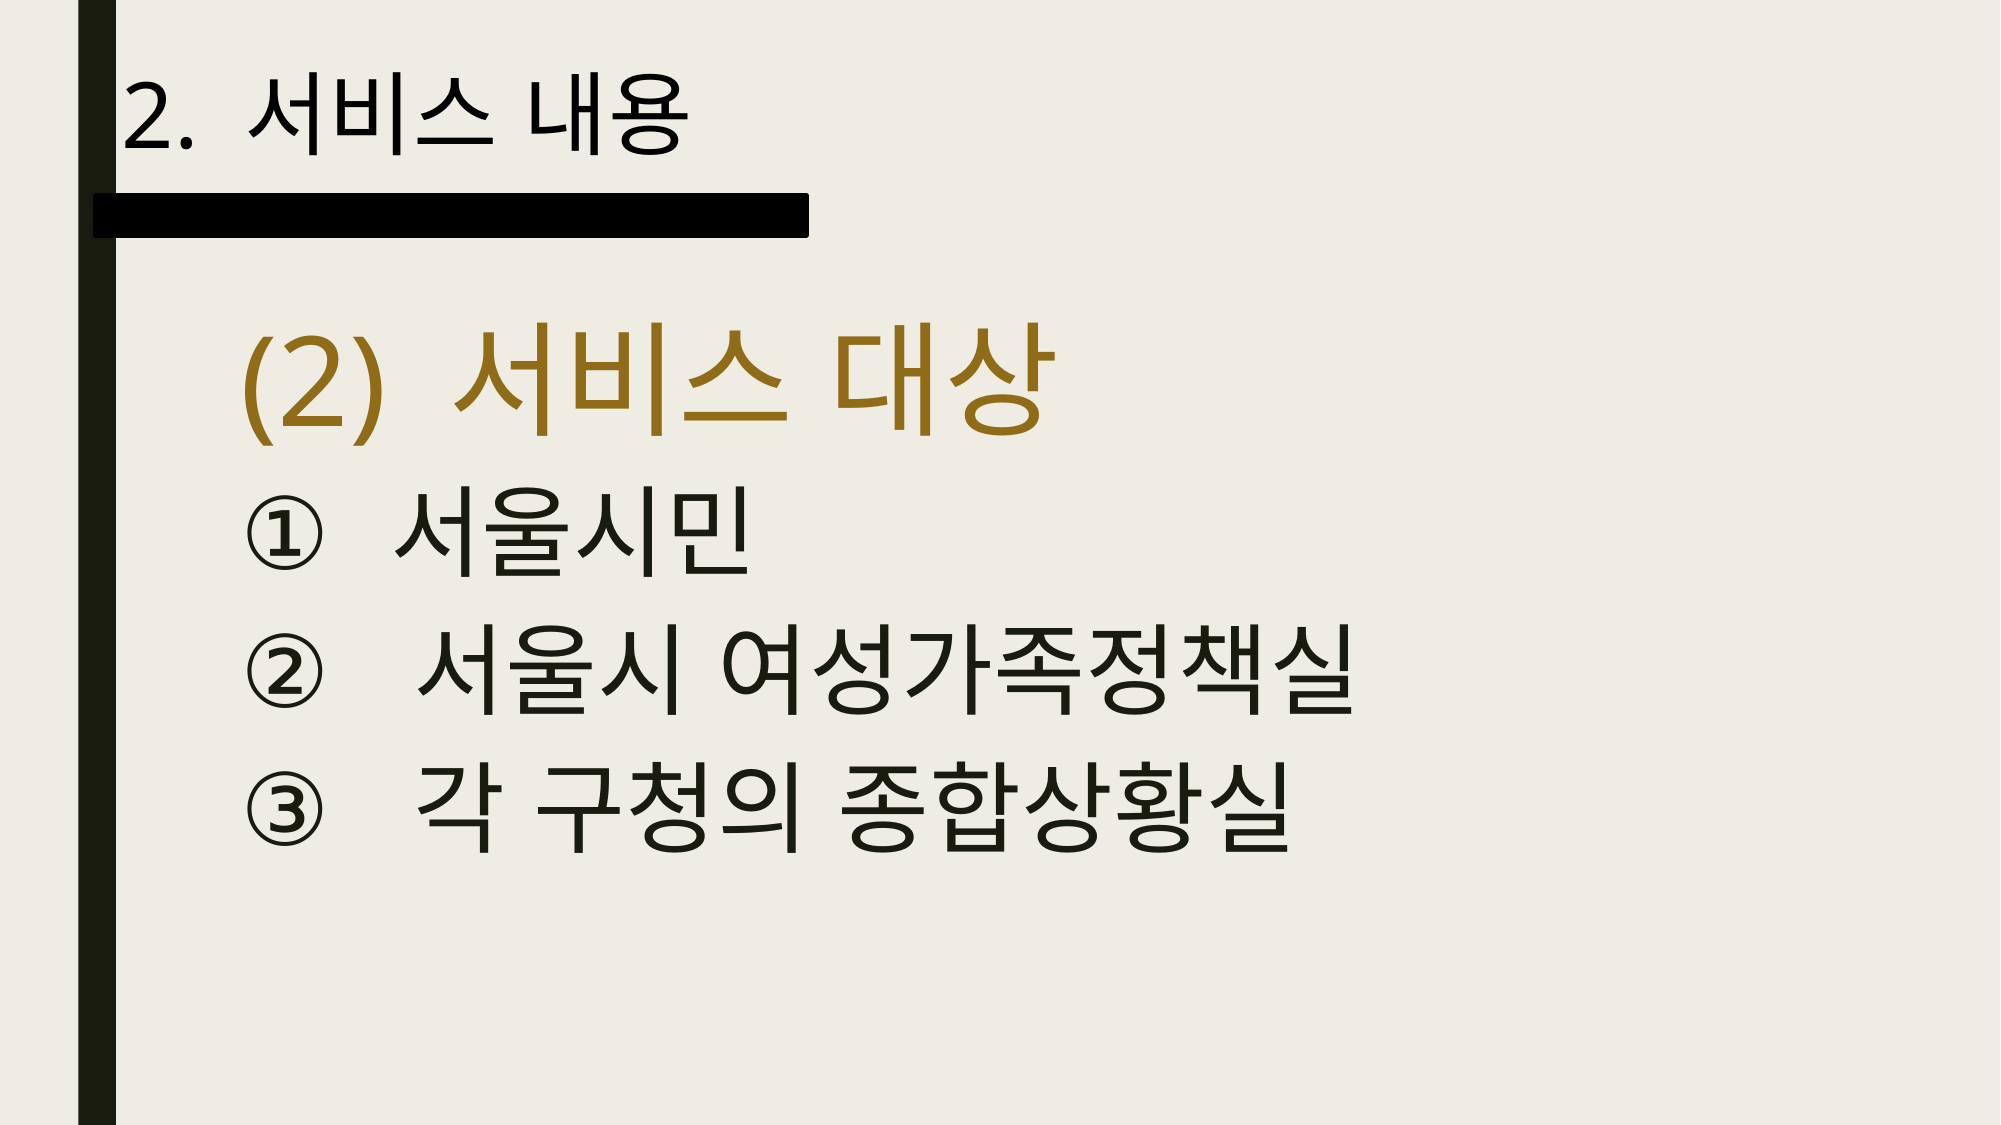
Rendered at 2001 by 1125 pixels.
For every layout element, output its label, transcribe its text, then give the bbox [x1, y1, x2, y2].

text_box 2. 서비스 내용 [107, 49, 708, 174]
text_box (2) 서비스 대상 서울시민 서울시 여성가족정책실 각 구청의 종합상황실 [225, 305, 1825, 1031]
text_box [93, 193, 809, 238]
list [200, 280, 1800, 1007]
